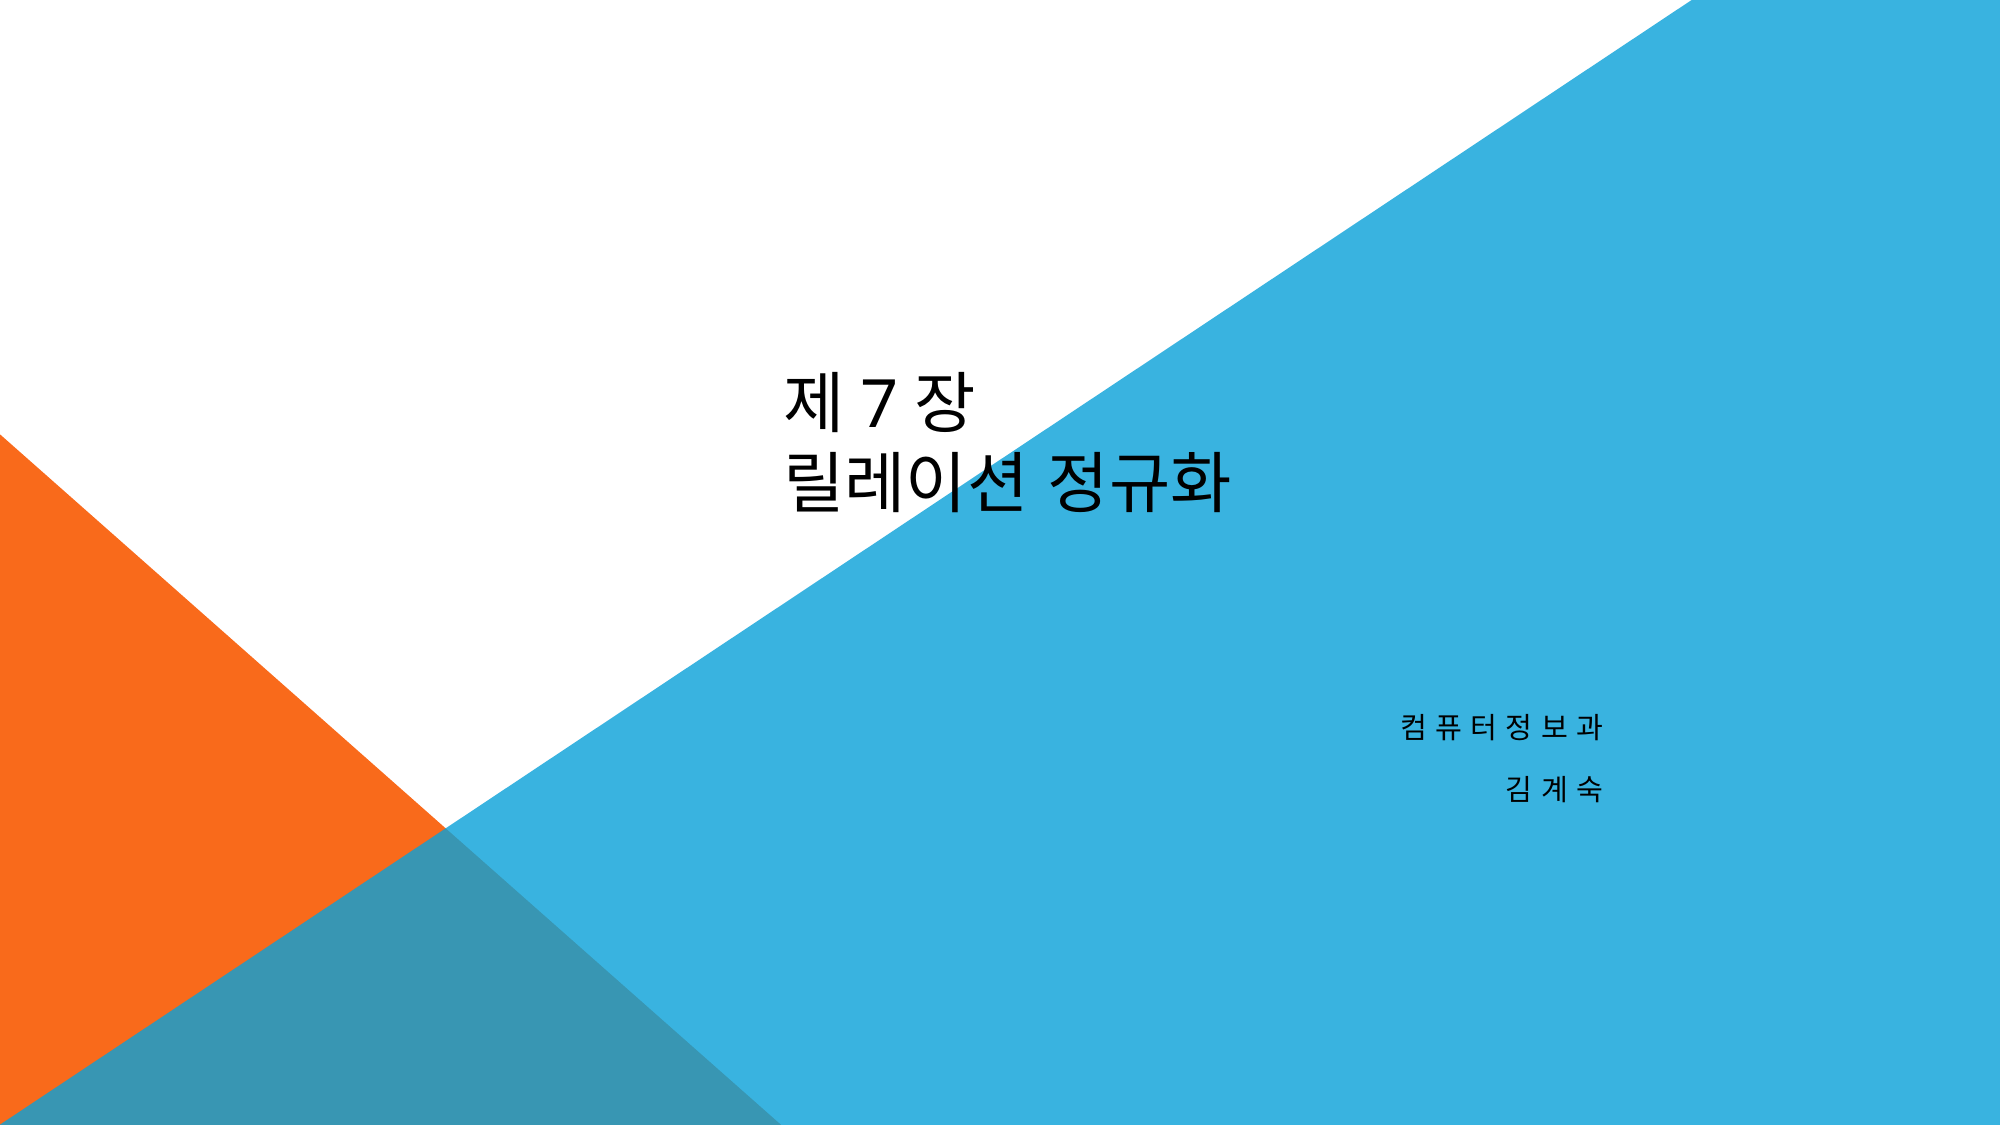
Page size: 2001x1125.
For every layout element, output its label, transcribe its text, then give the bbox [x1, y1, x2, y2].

text_box 컴퓨터정보과 김계숙 [774, 697, 1619, 848]
title 제7장 릴레이션 정규화 [768, 287, 1736, 588]
